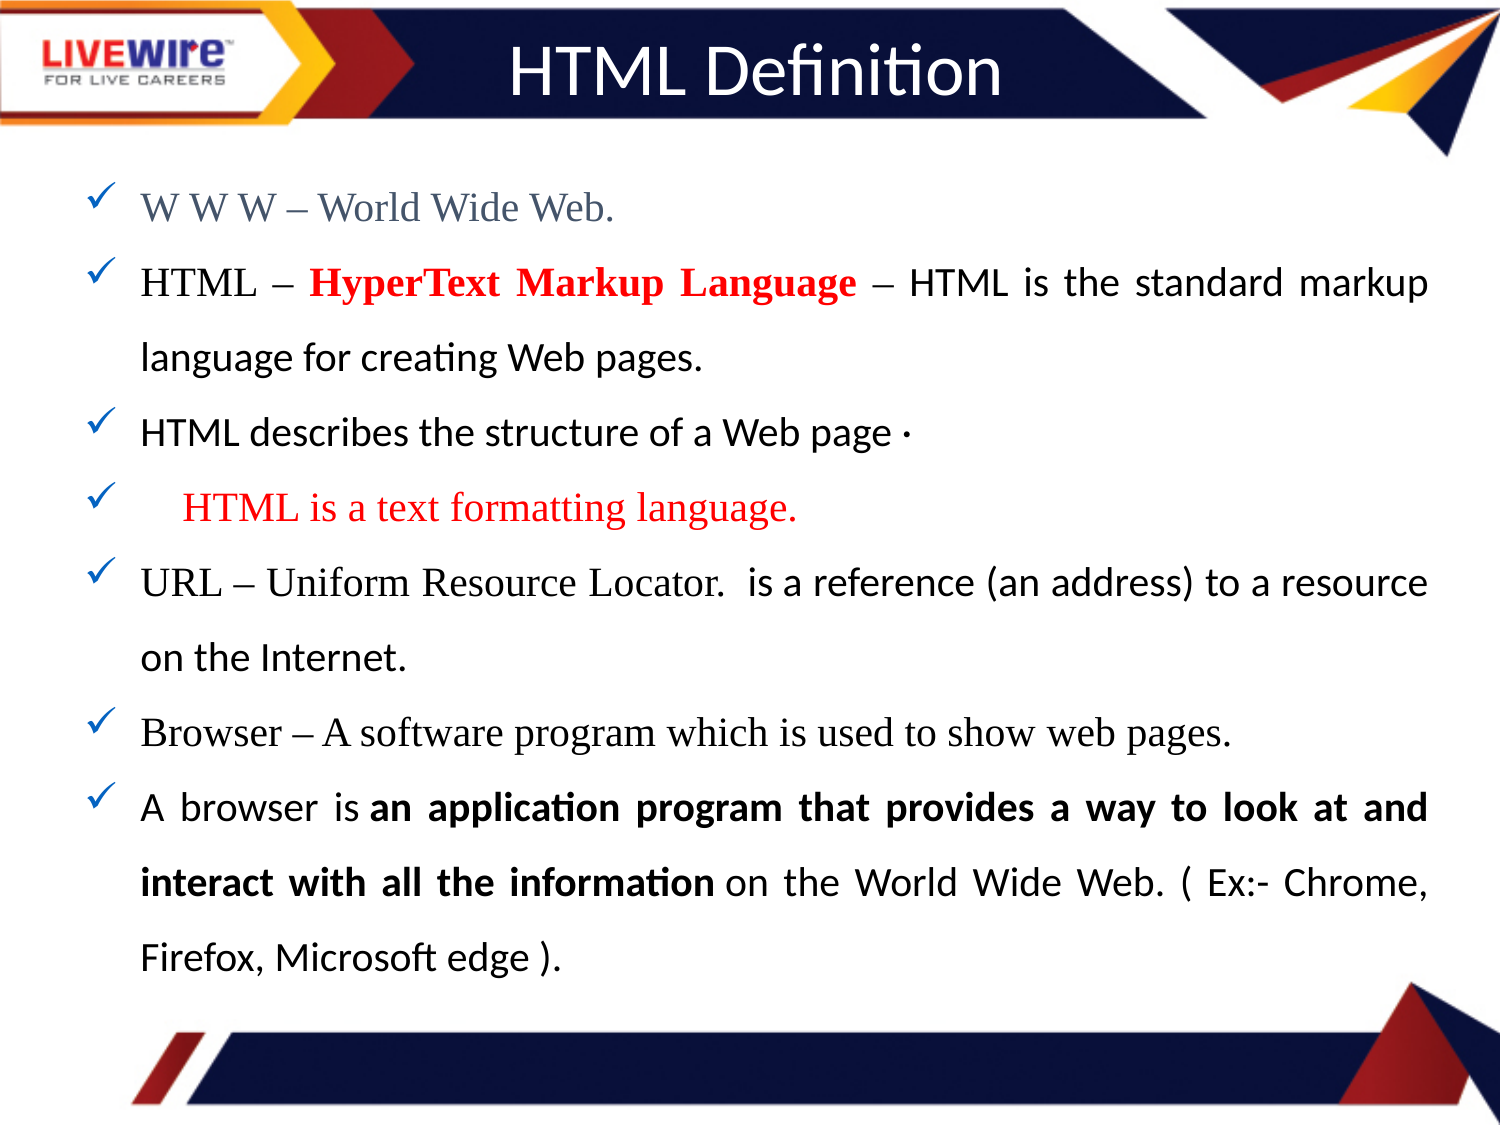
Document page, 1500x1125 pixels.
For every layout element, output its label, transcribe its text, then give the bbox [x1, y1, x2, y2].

text_box HTML Definition [1170, 0, 1395, 119]
text_box [25, 0, 1170, 336]
picture [0, 0, 1500, 1125]
text_box W W W – World Wide Web. HTML – HyperText Markup Language – HTML is the standard markup language for creating Web pages. HTML describes the structure of a Web page · HTML is a text formatting language. URL – Uniform Resource Locator. is a reference (an address) to a resource on the Internet. Browser – A software program which is used to show web pages. A browser is an application program that provides a way to look at and interact with all the information on the World Wide Web. ( Ex:- Chrome, Firefox, Microsoft edge ). [69, 147, 1444, 769]
